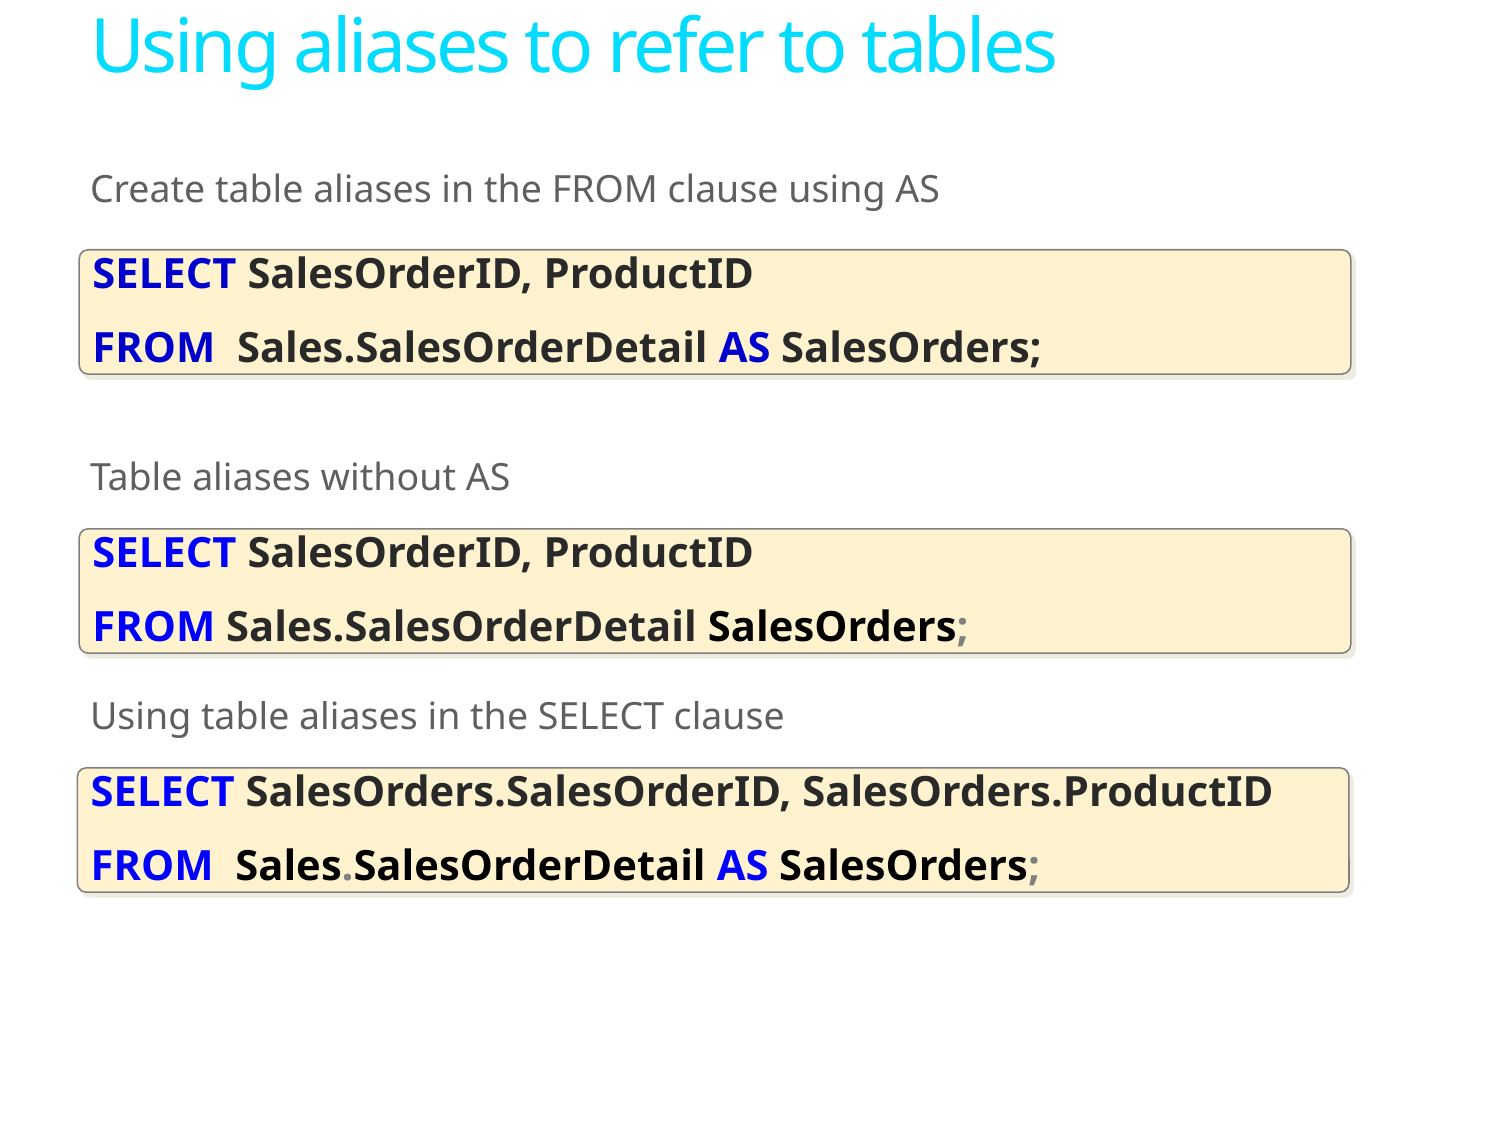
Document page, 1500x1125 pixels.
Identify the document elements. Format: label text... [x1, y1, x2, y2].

text_box SELECT SalesOrders.SalesOrderID, SalesOrders.ProductID FROM Sales.SalesOrderDetail AS SalesOrders; [77, 767, 1349, 893]
text_box SELECT SalesOrderID, ProductID FROM Sales.SalesOrderDetail SalesOrders; [79, 528, 1351, 654]
text_box SELECT SalesOrderID, ProductID FROM Sales.SalesOrderDetail AS SalesOrders; [79, 249, 1351, 375]
title Using aliases to refer to tables [75, 0, 1351, 122]
list Create table aliases in the FROM clause using AS Table aliases without AS Using table aliases in the SELECT clause [75, 162, 1347, 883]
